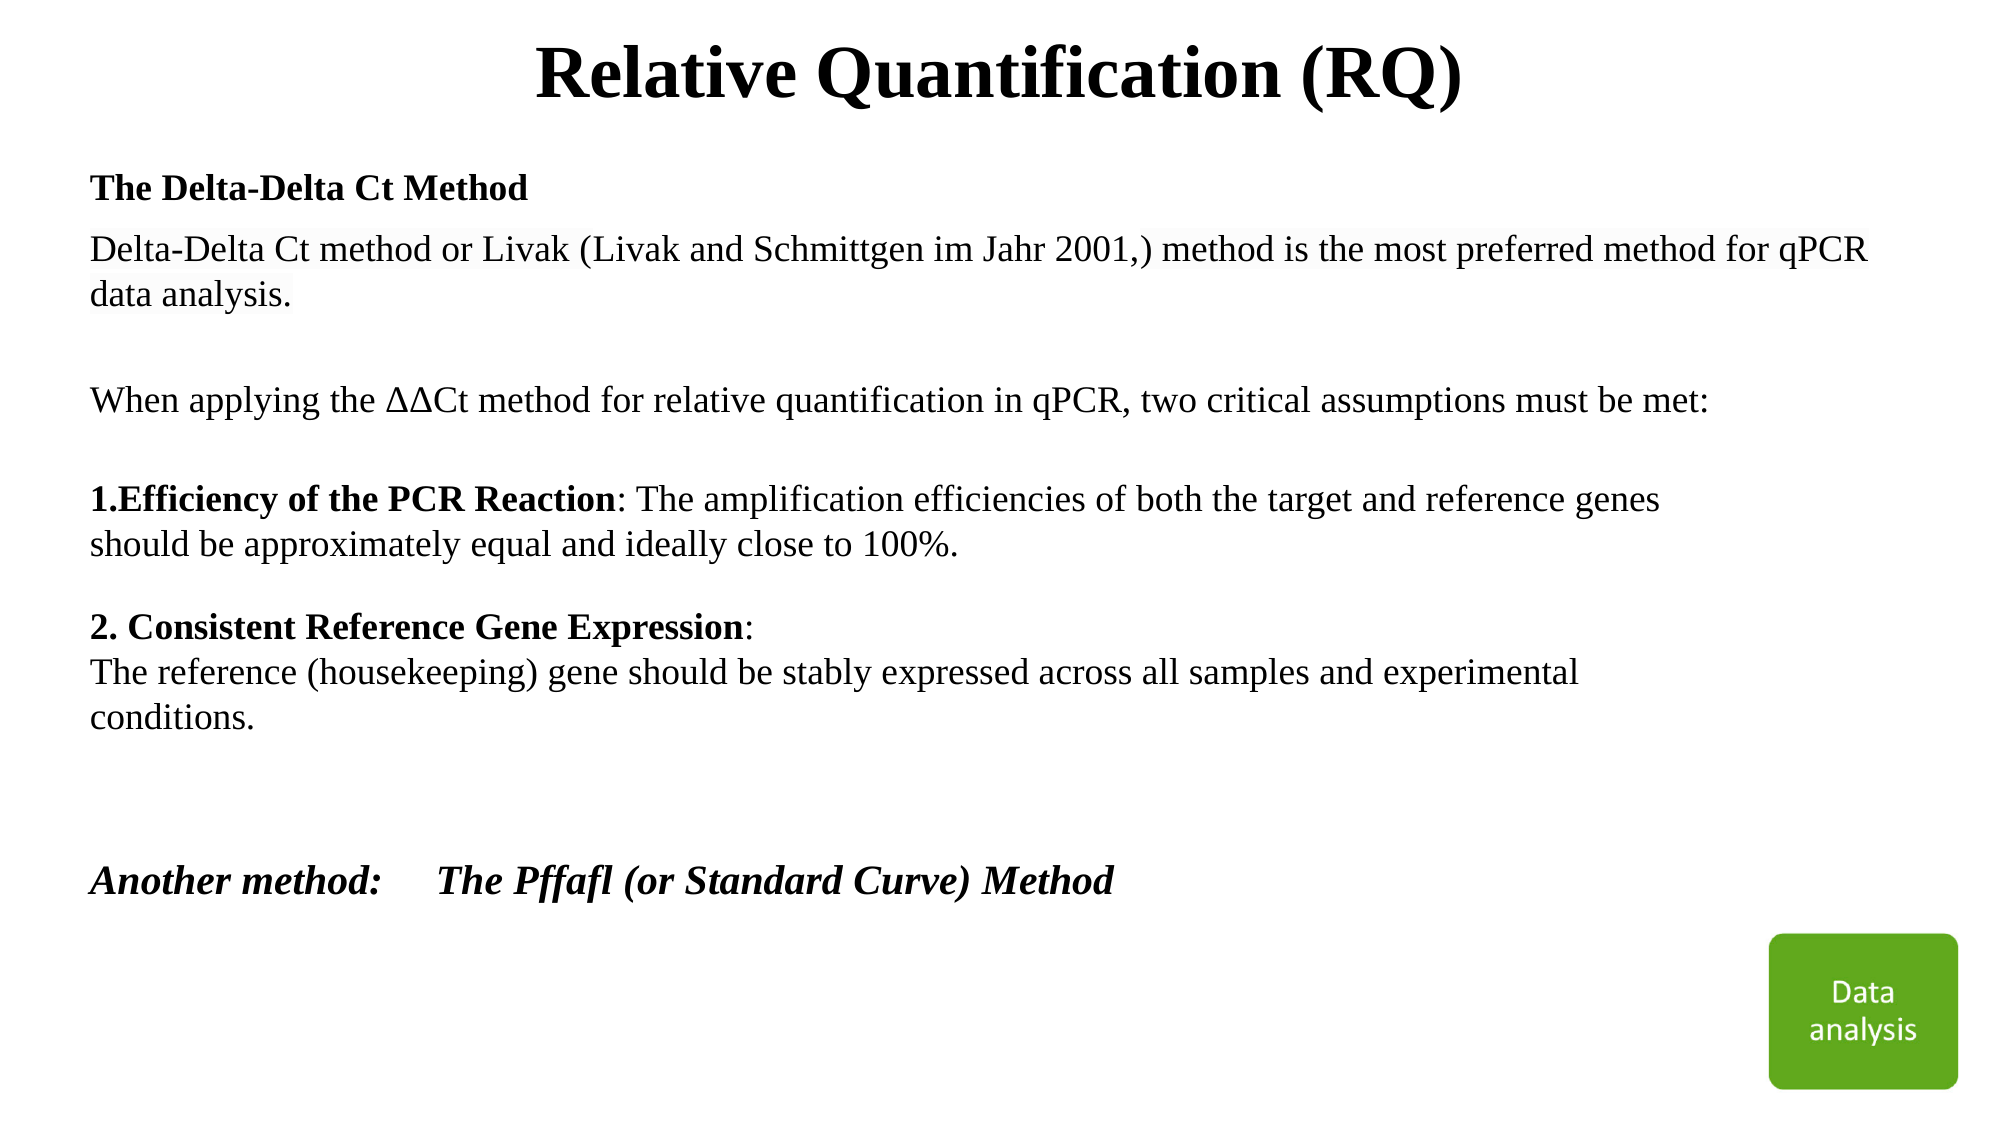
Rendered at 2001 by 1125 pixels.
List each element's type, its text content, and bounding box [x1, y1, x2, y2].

text_box Efficiency of the PCR Reaction: The amplification efficiencies of both the target and reference genes should be approximately equal and ideally close to 100%. [74, 466, 1681, 572]
text_box 2. Consistent Reference Gene Expression: The reference (housekeeping) gene should be stably expressed across all samples and experimental conditions. [74, 595, 1759, 745]
picture [1756, 932, 1959, 1125]
text_box Another method: The Pffafl (or Standard Curve) Method [75, 845, 1160, 910]
text_box Relative Quantification (RQ) [520, 14, 1480, 120]
text_box The Delta-Delta Ct Method [75, 155, 1075, 216]
text_box When applying the ΔΔCt method for relative quantification in qPCR, two critical assumptions must be met: [74, 367, 1757, 428]
text_box Delta-Delta Ct method or Livak (Livak and Schmittgen im Jahr 2001,) method is the most preferred method for qPCR data analysis. [75, 216, 1946, 322]
